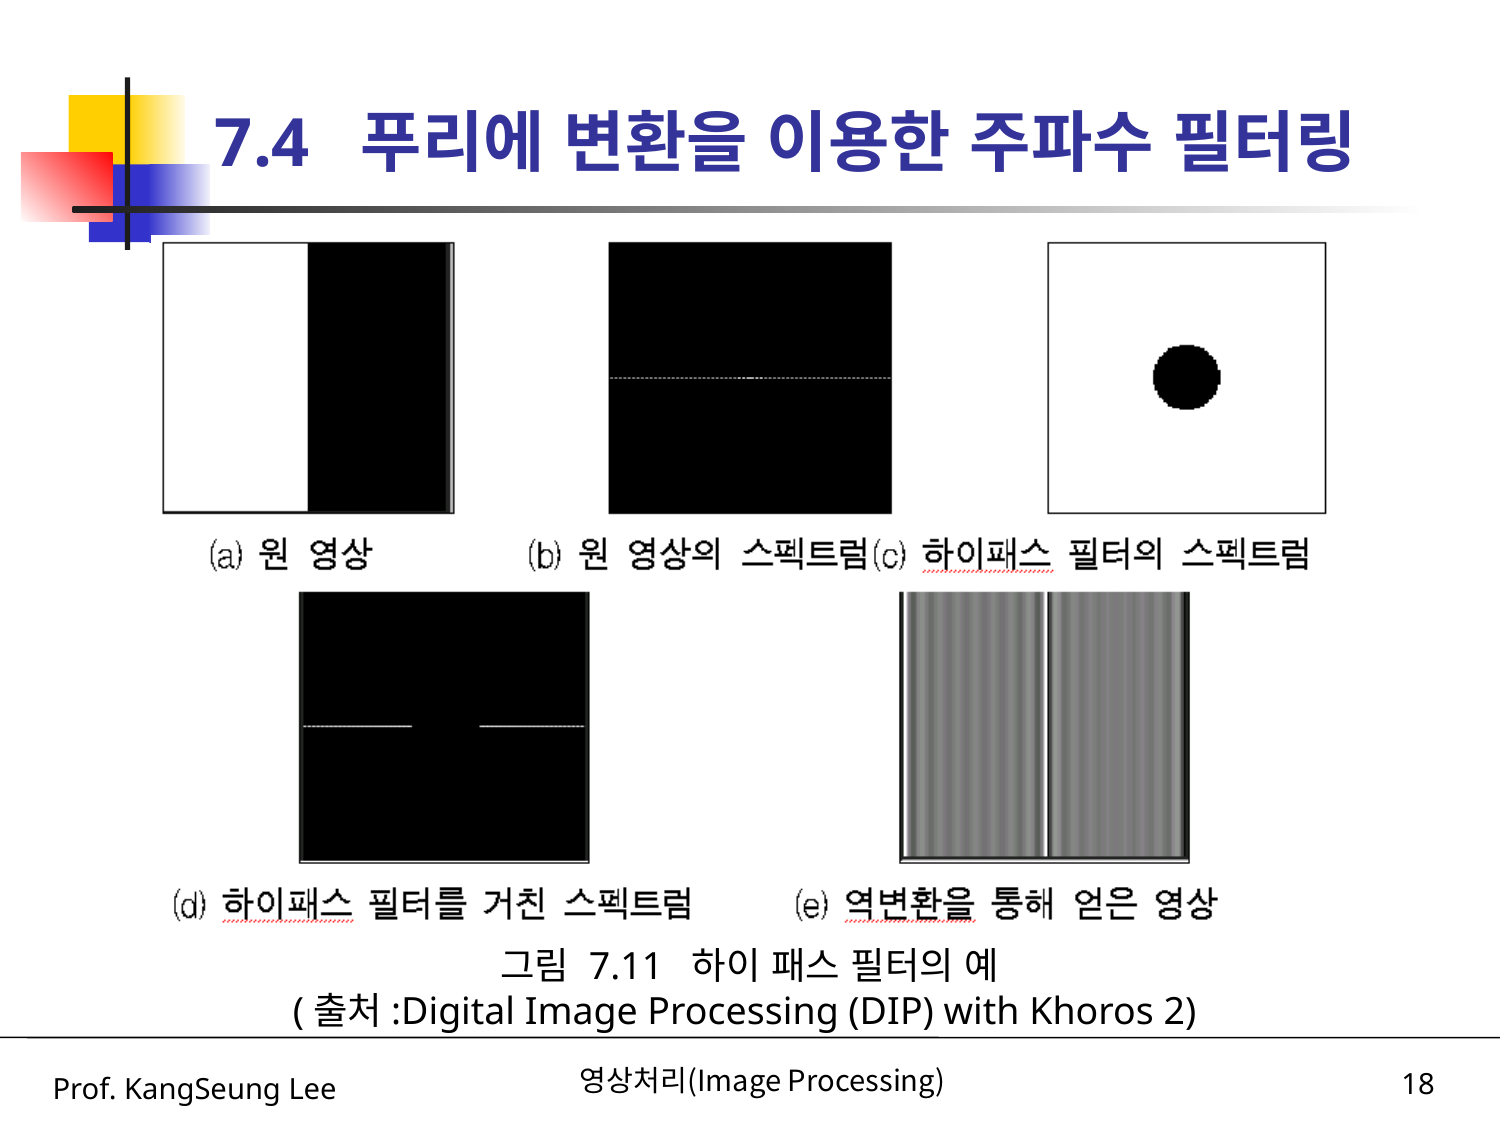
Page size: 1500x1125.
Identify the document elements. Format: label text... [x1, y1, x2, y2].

slide_number 18 [1137, 1037, 1450, 1113]
text_box 그림 7.11 하이 패스 필터의 예 (출처:Digital Image Processing (DIP) with Khoros 2) [249, 936, 1250, 1040]
text_box 7.4 푸리에 변환을 이용한 주파수 필터링 [199, 87, 1475, 188]
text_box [151, 235, 1350, 936]
footer 영상처리(Image Processing) [525, 1040, 1000, 1113]
slide_number Prof. KangSeung Lee [37, 1037, 425, 1113]
